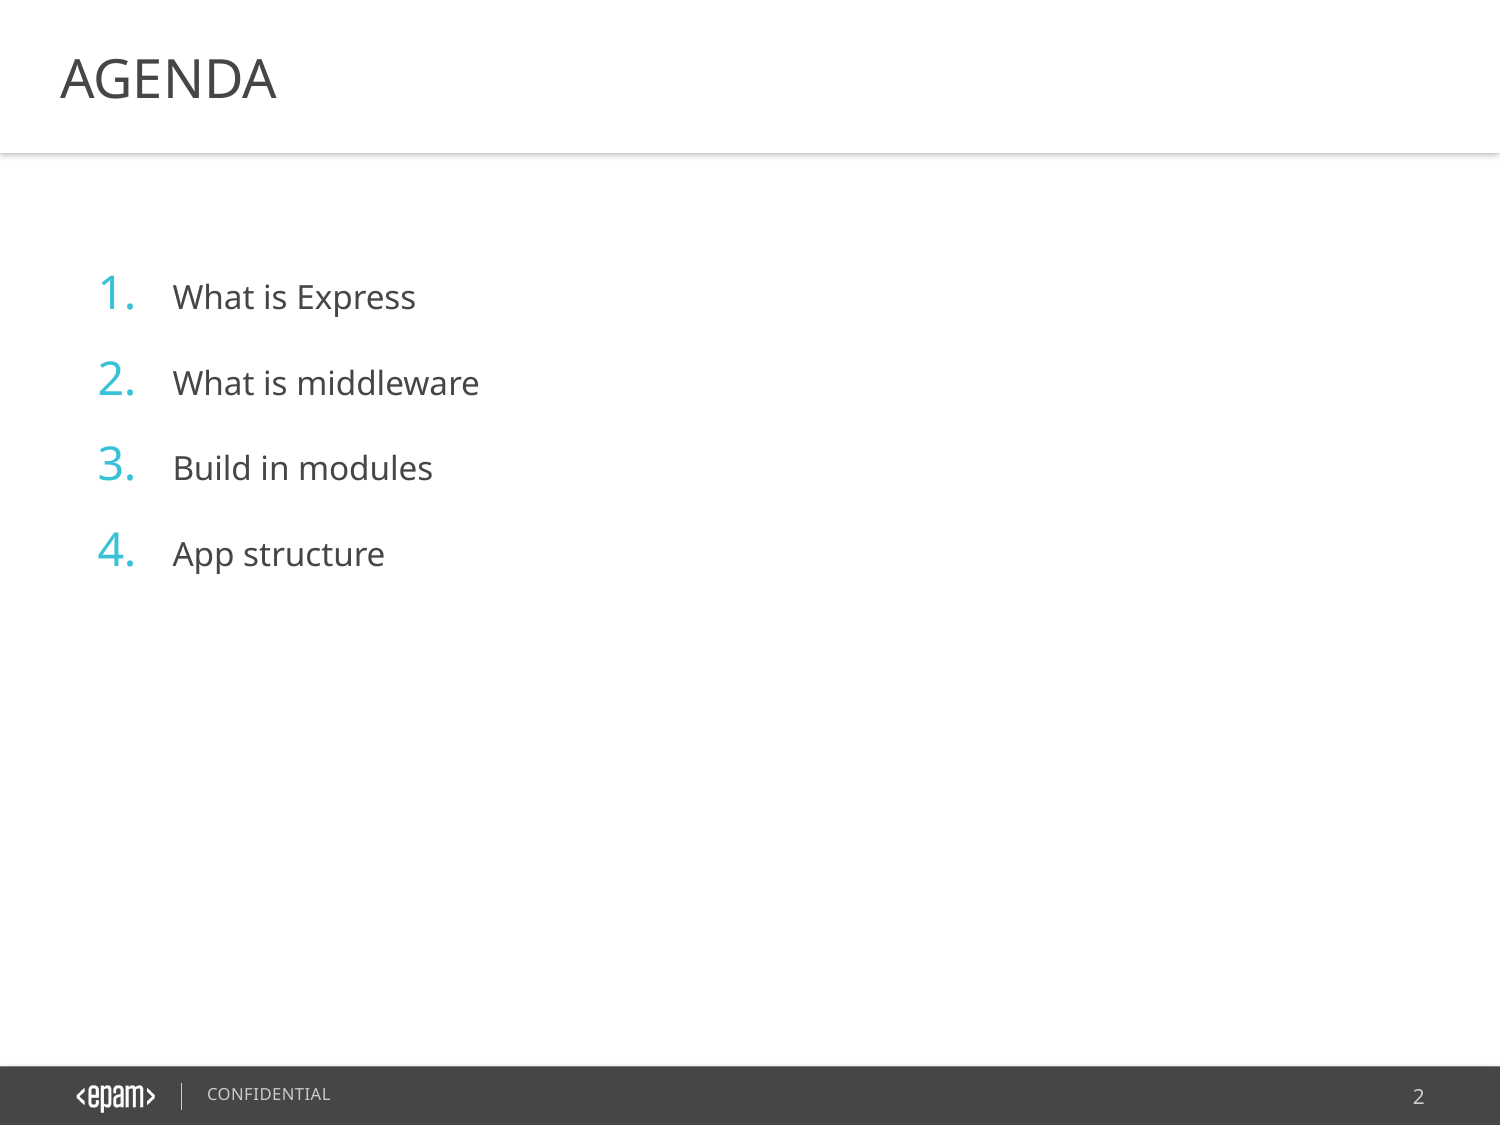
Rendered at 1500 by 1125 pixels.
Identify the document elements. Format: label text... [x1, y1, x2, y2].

list AGENDA [0, 0, 1500, 153]
picture [76, 1085, 155, 1113]
text_box What is Express What is middleware Build in modules App structure [82, 261, 1466, 1012]
